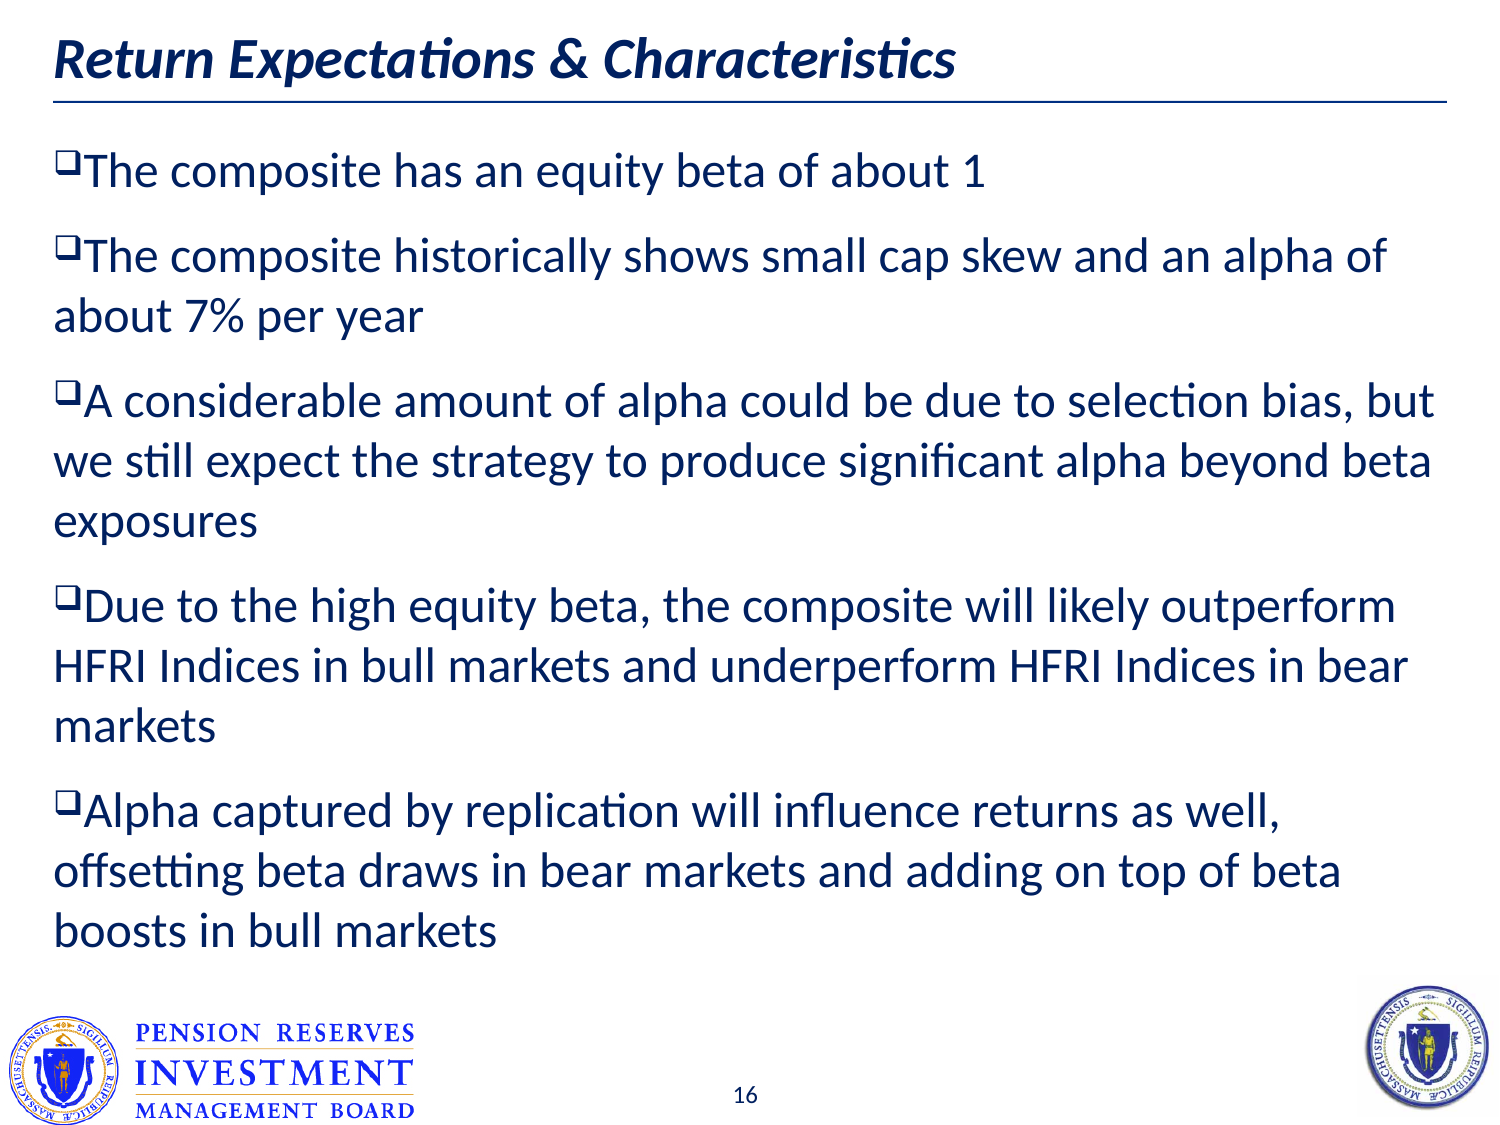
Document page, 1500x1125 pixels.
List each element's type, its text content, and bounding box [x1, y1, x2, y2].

picture [1357, 975, 1499, 1117]
list The composite has an equity beta of about 1 The composite historically shows small cap skew and an alpha of about 7% per year A considerable amount of alpha could be due to selection bias, but we still expect the strategy to produce significant alpha beyond beta exposures Due to the high equity beta, the composite will likely outperform HFRI Indices in bull markets and underperform HFRI Indices in bear markets Alpha captured by replication will influence returns as well, offsetting beta draws in bear markets and adding on top of beta boosts in bull markets [53, 137, 1447, 988]
picture [3, 1014, 422, 1125]
title Return Expectations & Characteristics [53, 20, 1447, 91]
